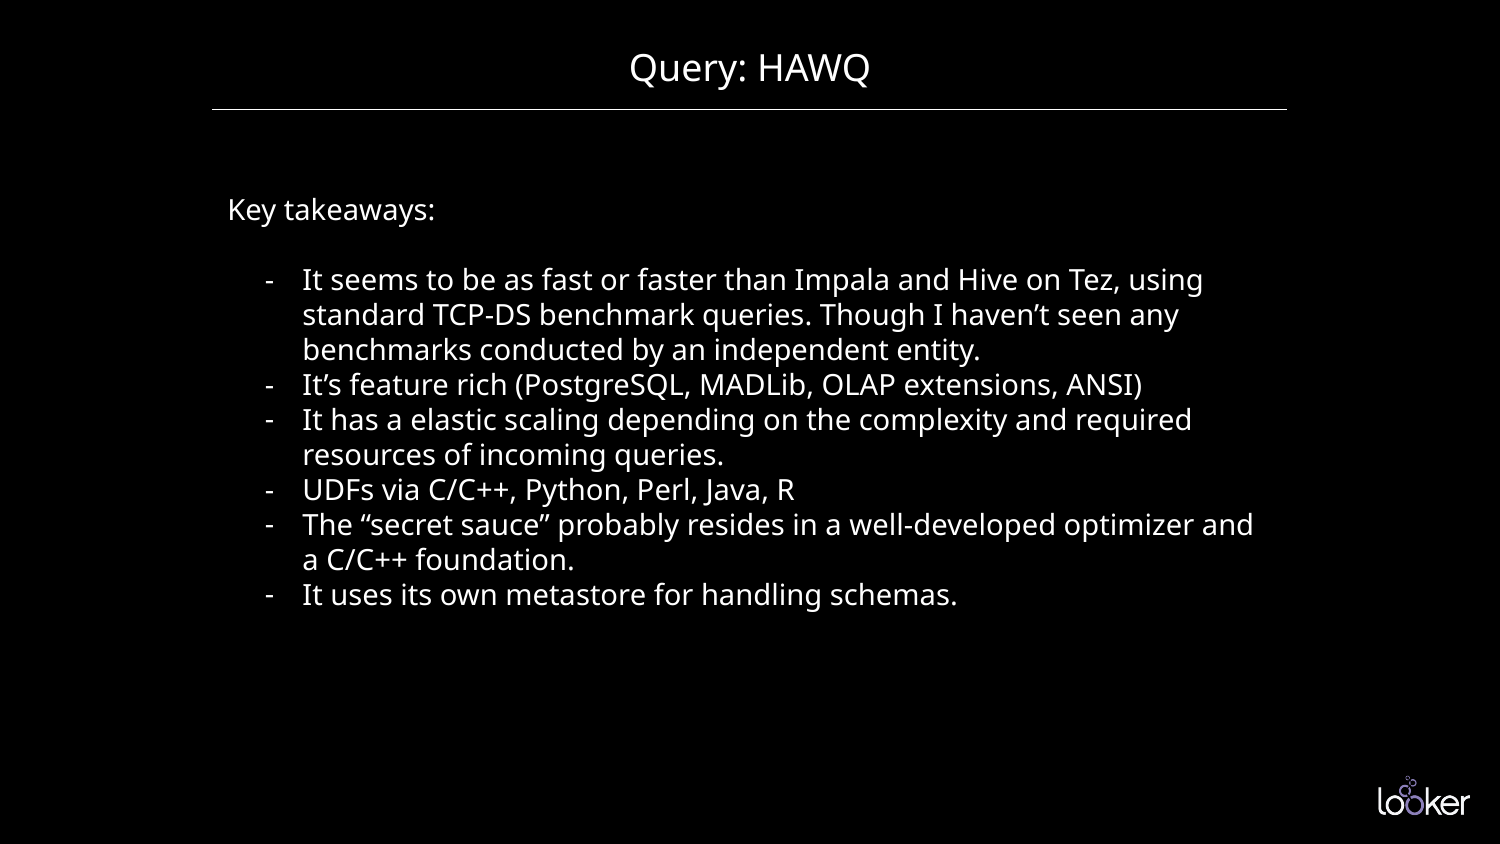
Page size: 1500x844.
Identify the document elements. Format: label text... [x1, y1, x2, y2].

text_box Key takeaways: It seems to be as fast or faster than Impala and Hive on Tez, using standard TCP-DS benchmark queries. Though I haven’t seen any benchmarks conducted by an independent entity. It’s feature rich (PostgreSQL, MADLib, OLAP extensions, ANSI) It has a elastic scaling depending on the complexity and required resources of incoming queries. UDFs via C/C++, Python, Perl, Java, R The “secret sauce” probably resides in a well-developed optimizer and a C/C++ foundation. It uses its own metastore for handling schemas. [212, 176, 1288, 668]
text_box Query: HAWQ [212, 35, 1288, 97]
picture [1374, 771, 1474, 819]
